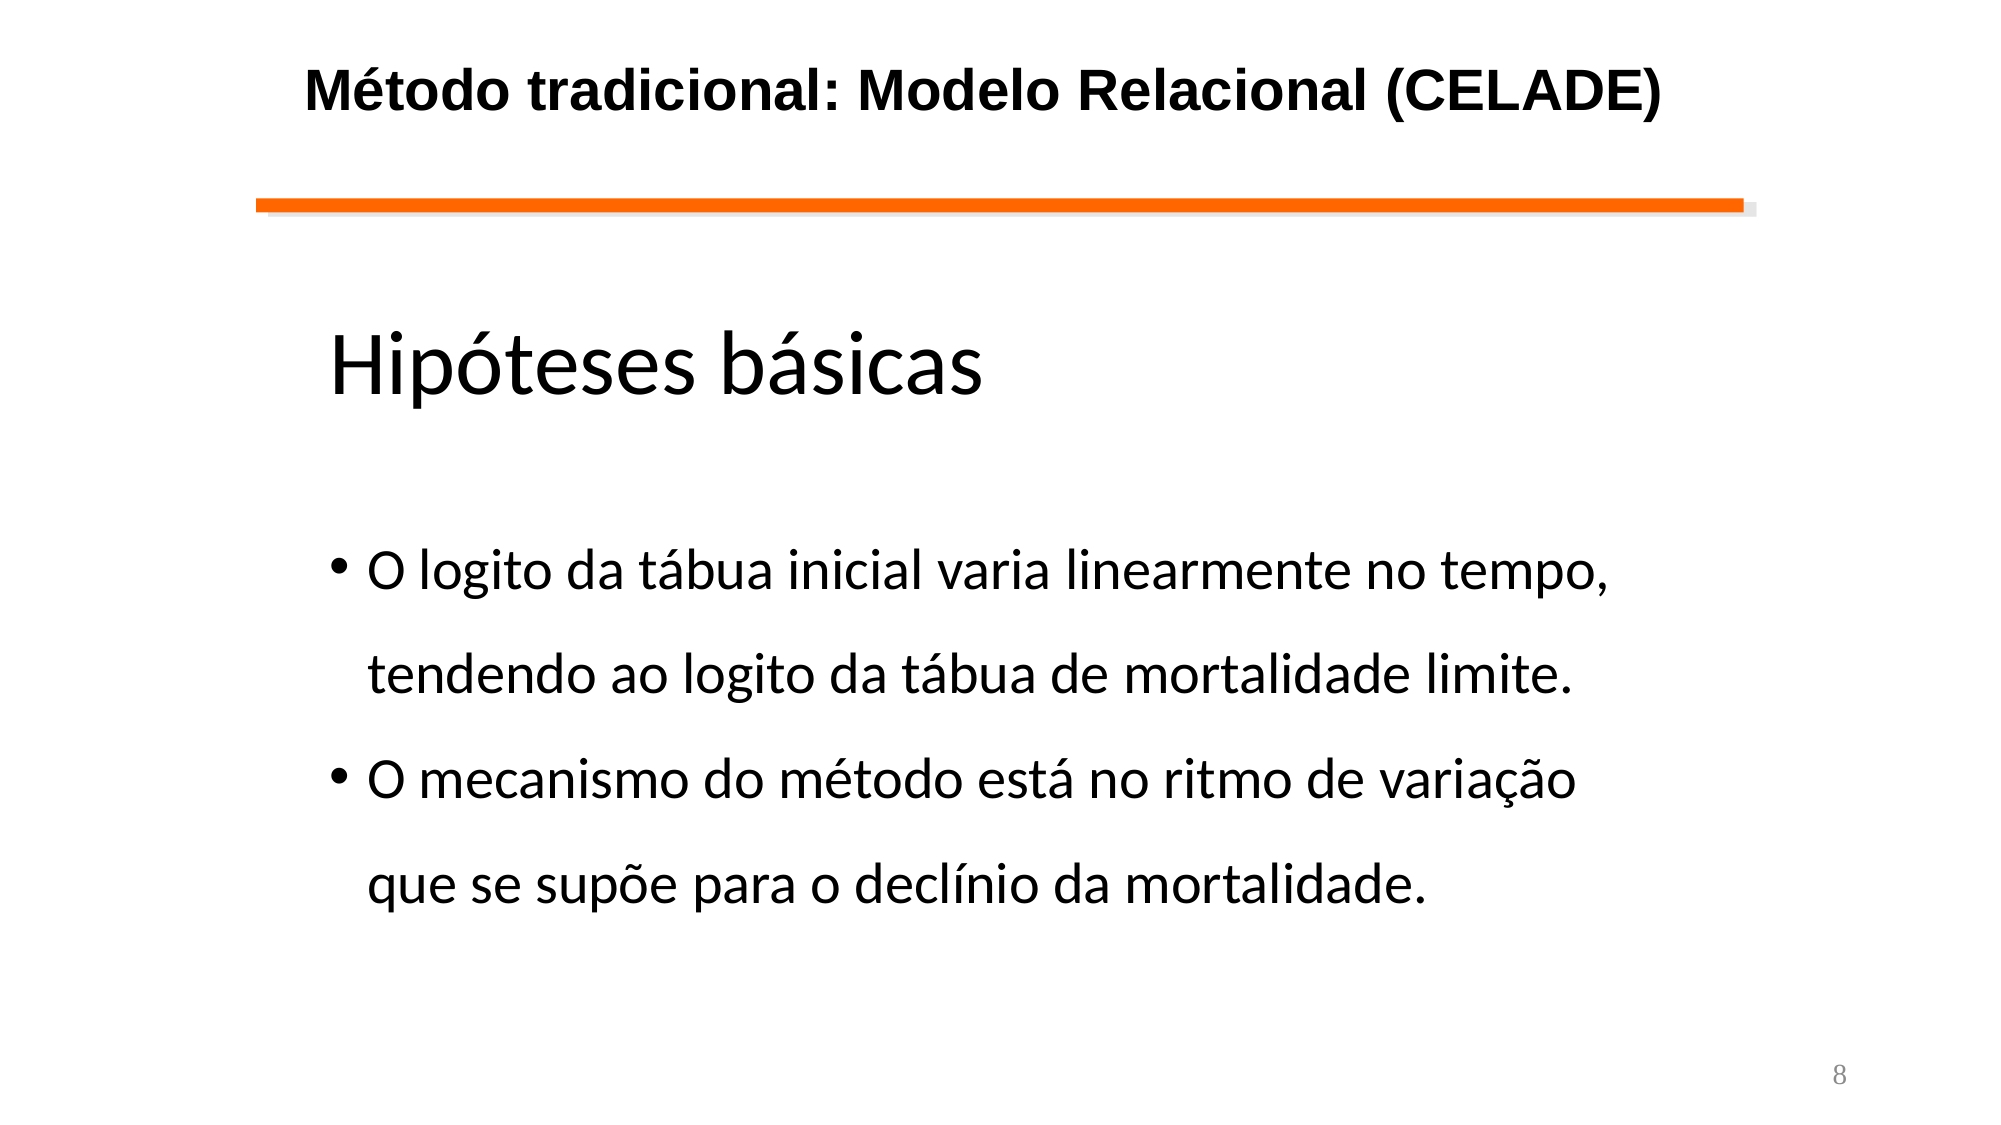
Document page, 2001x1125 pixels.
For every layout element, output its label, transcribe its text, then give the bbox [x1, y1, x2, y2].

title Hipóteses básicas [314, 270, 1665, 459]
text_box Método tradicional: Modelo Relacional (CELADE) [289, 52, 1711, 159]
list O logito da tábua inicial varia linearmente no tempo, tendendo ao logito da tábua de mortalidade limite. O mecanismo do método está no ritmo de variação que se supõe para o declínio da mortalidade. [314, 488, 1665, 953]
slide_number 8 [1412, 1042, 1863, 1103]
text_box [256, 198, 1744, 213]
